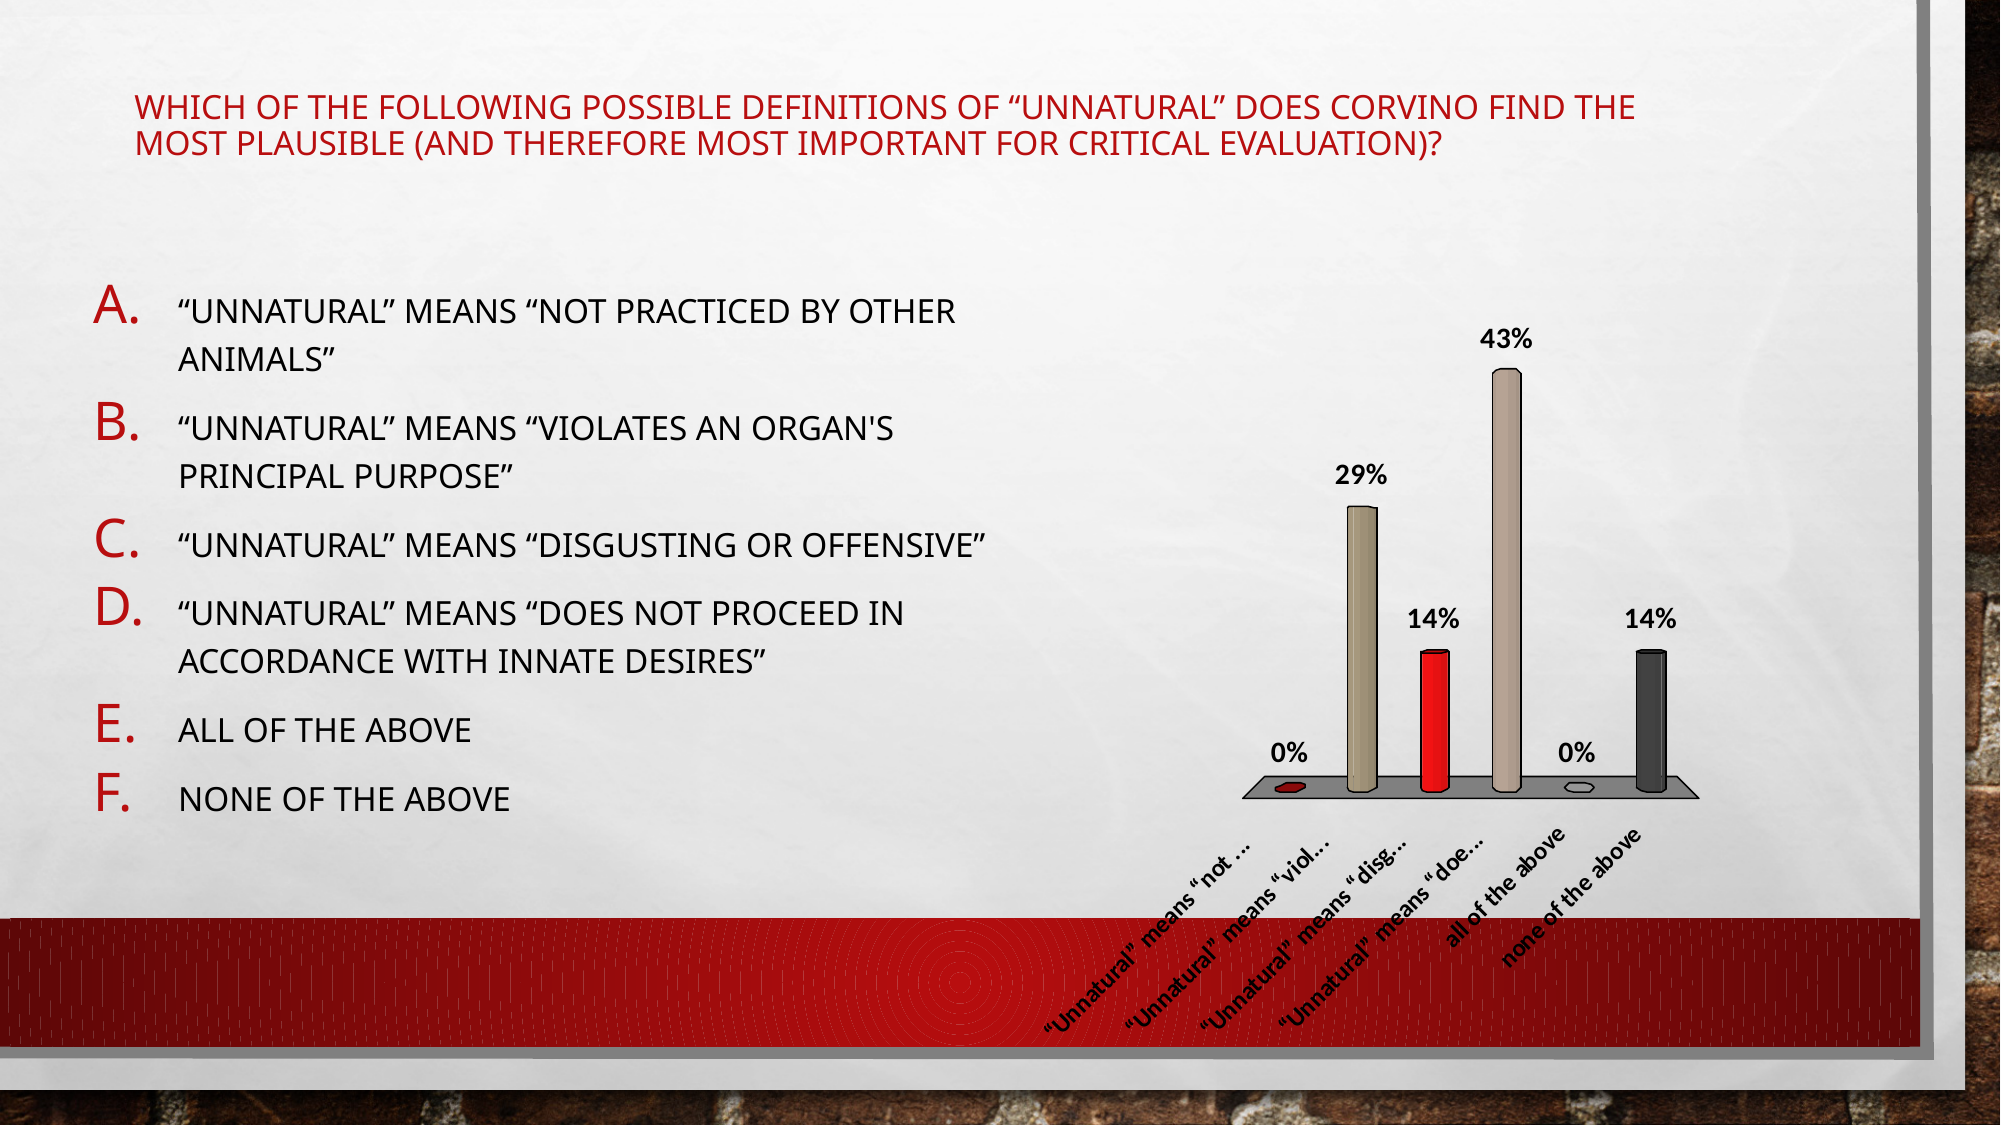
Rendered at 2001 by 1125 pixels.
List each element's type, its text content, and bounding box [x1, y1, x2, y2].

picture [0, 0, 2000, 1125]
title Which of the following possible definitions of “unnatural” does Corvino find the most plausible (and therefore most important for critical evaluation)? [119, 45, 1675, 208]
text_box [989, 262, 1740, 1107]
list “Unnatural” means “not practiced by other animals” “Unnatural” means “violates an organ's principal purpose” “Unnatural” means “disgusting or offensive” “Unnatural” means “does not proceed in accordance with innate desires” all of the above none of the above [78, 192, 1007, 908]
